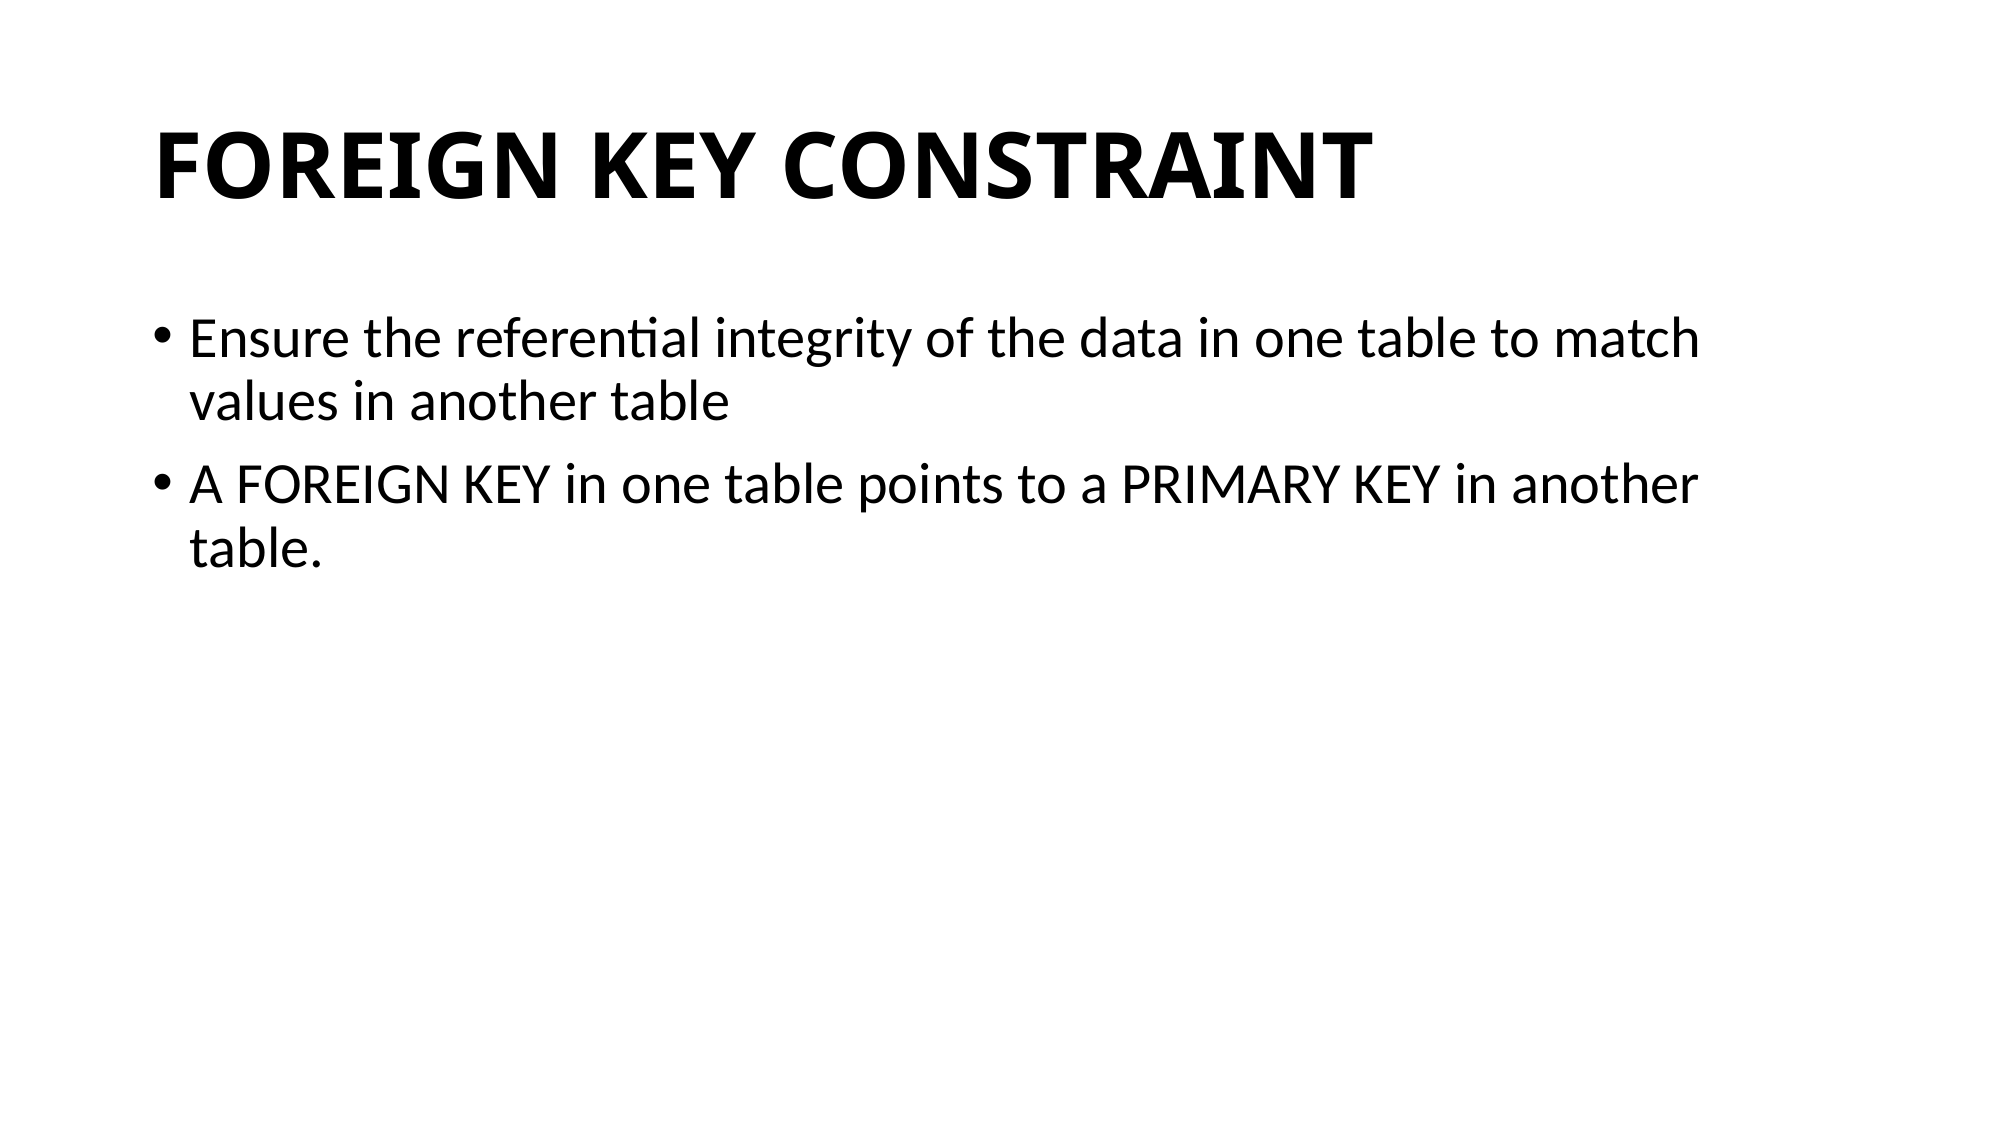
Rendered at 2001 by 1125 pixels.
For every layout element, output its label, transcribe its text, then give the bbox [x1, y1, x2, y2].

list Ensure the referential integrity of the data in one table to match values in another table A FOREIGN KEY in one table points to a PRIMARY KEY in another table. [137, 299, 1863, 1014]
title FOREIGN KEY CONSTRAINT [137, 59, 1863, 278]
